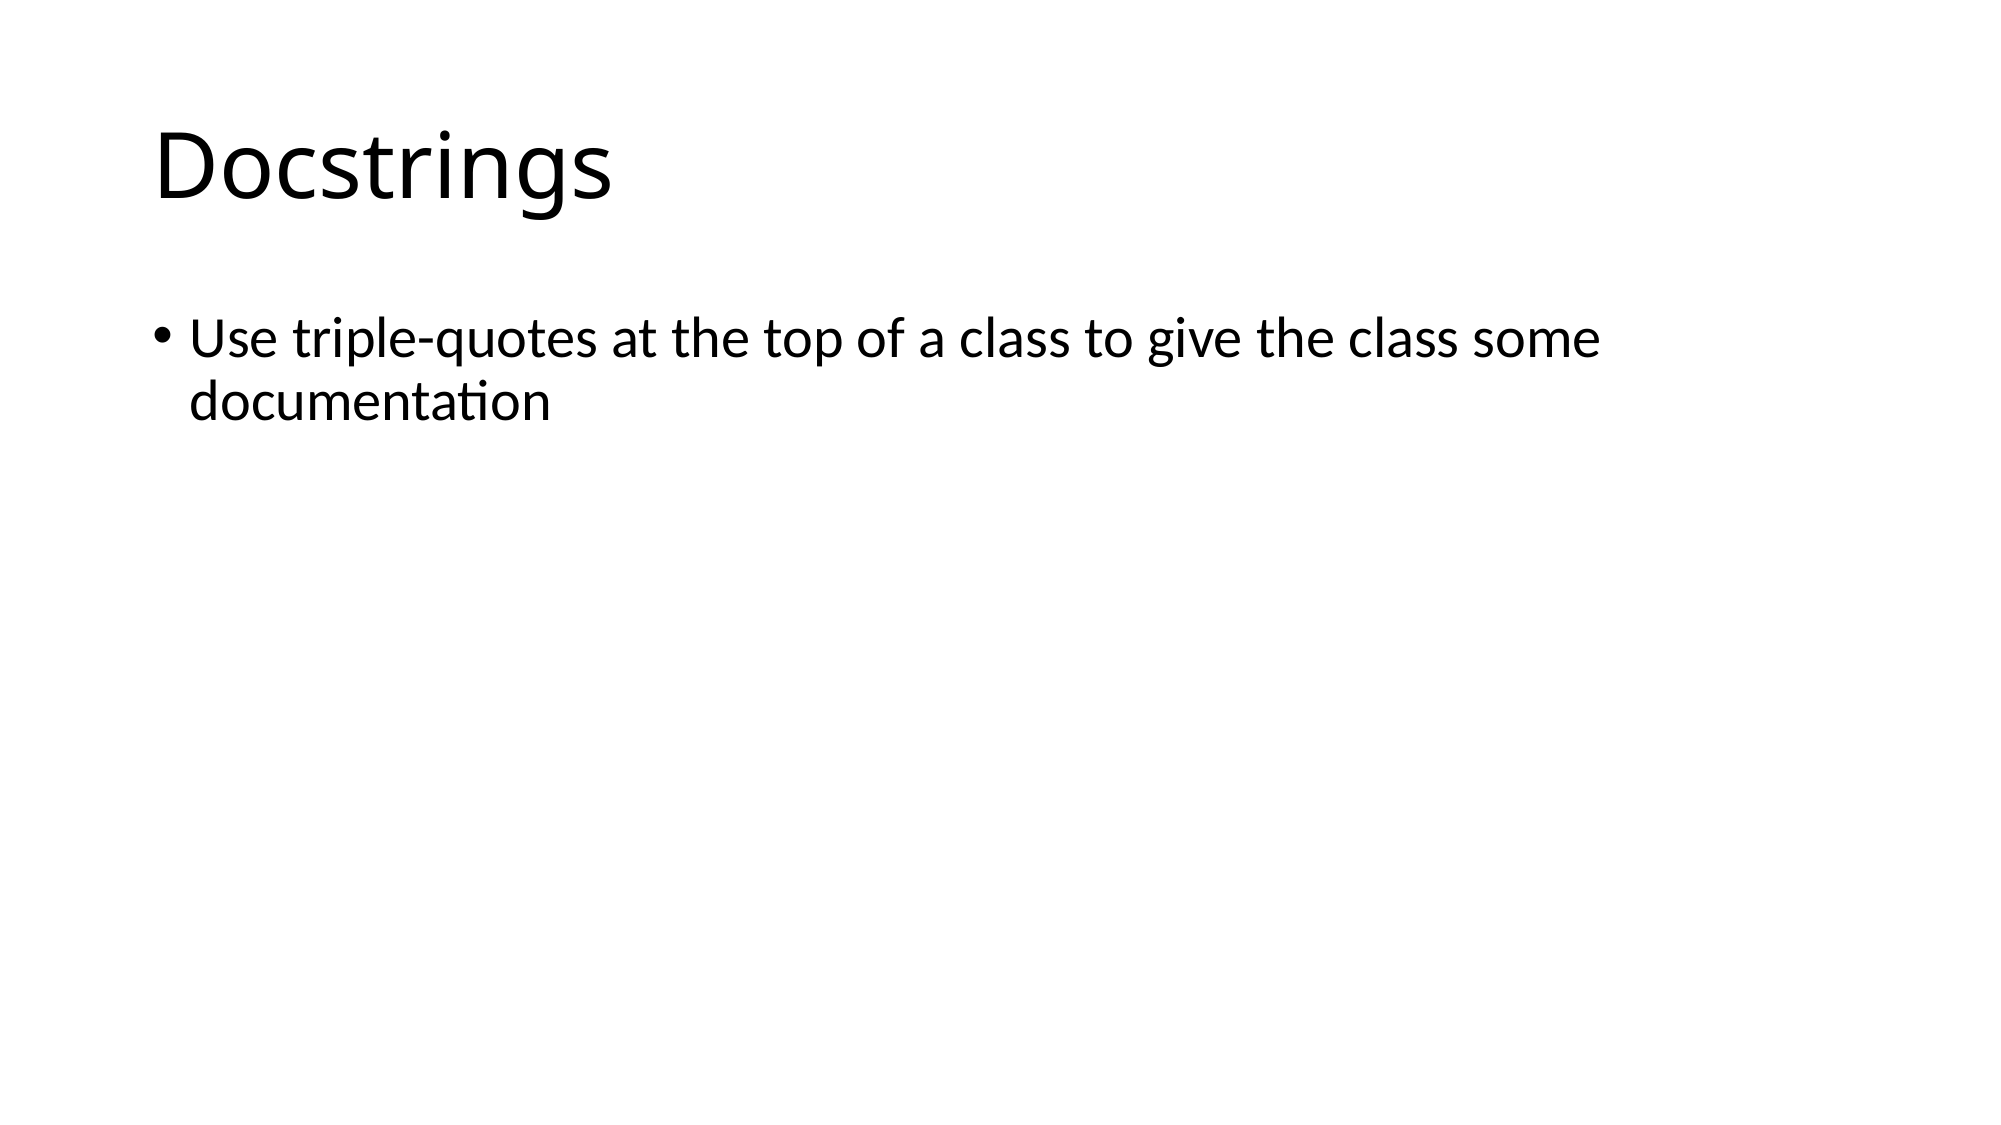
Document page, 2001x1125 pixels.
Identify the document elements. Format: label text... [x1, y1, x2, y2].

title Docstrings [137, 59, 1863, 278]
list Use triple-quotes at the top of a class to give the class some documentation [137, 299, 1863, 1014]
